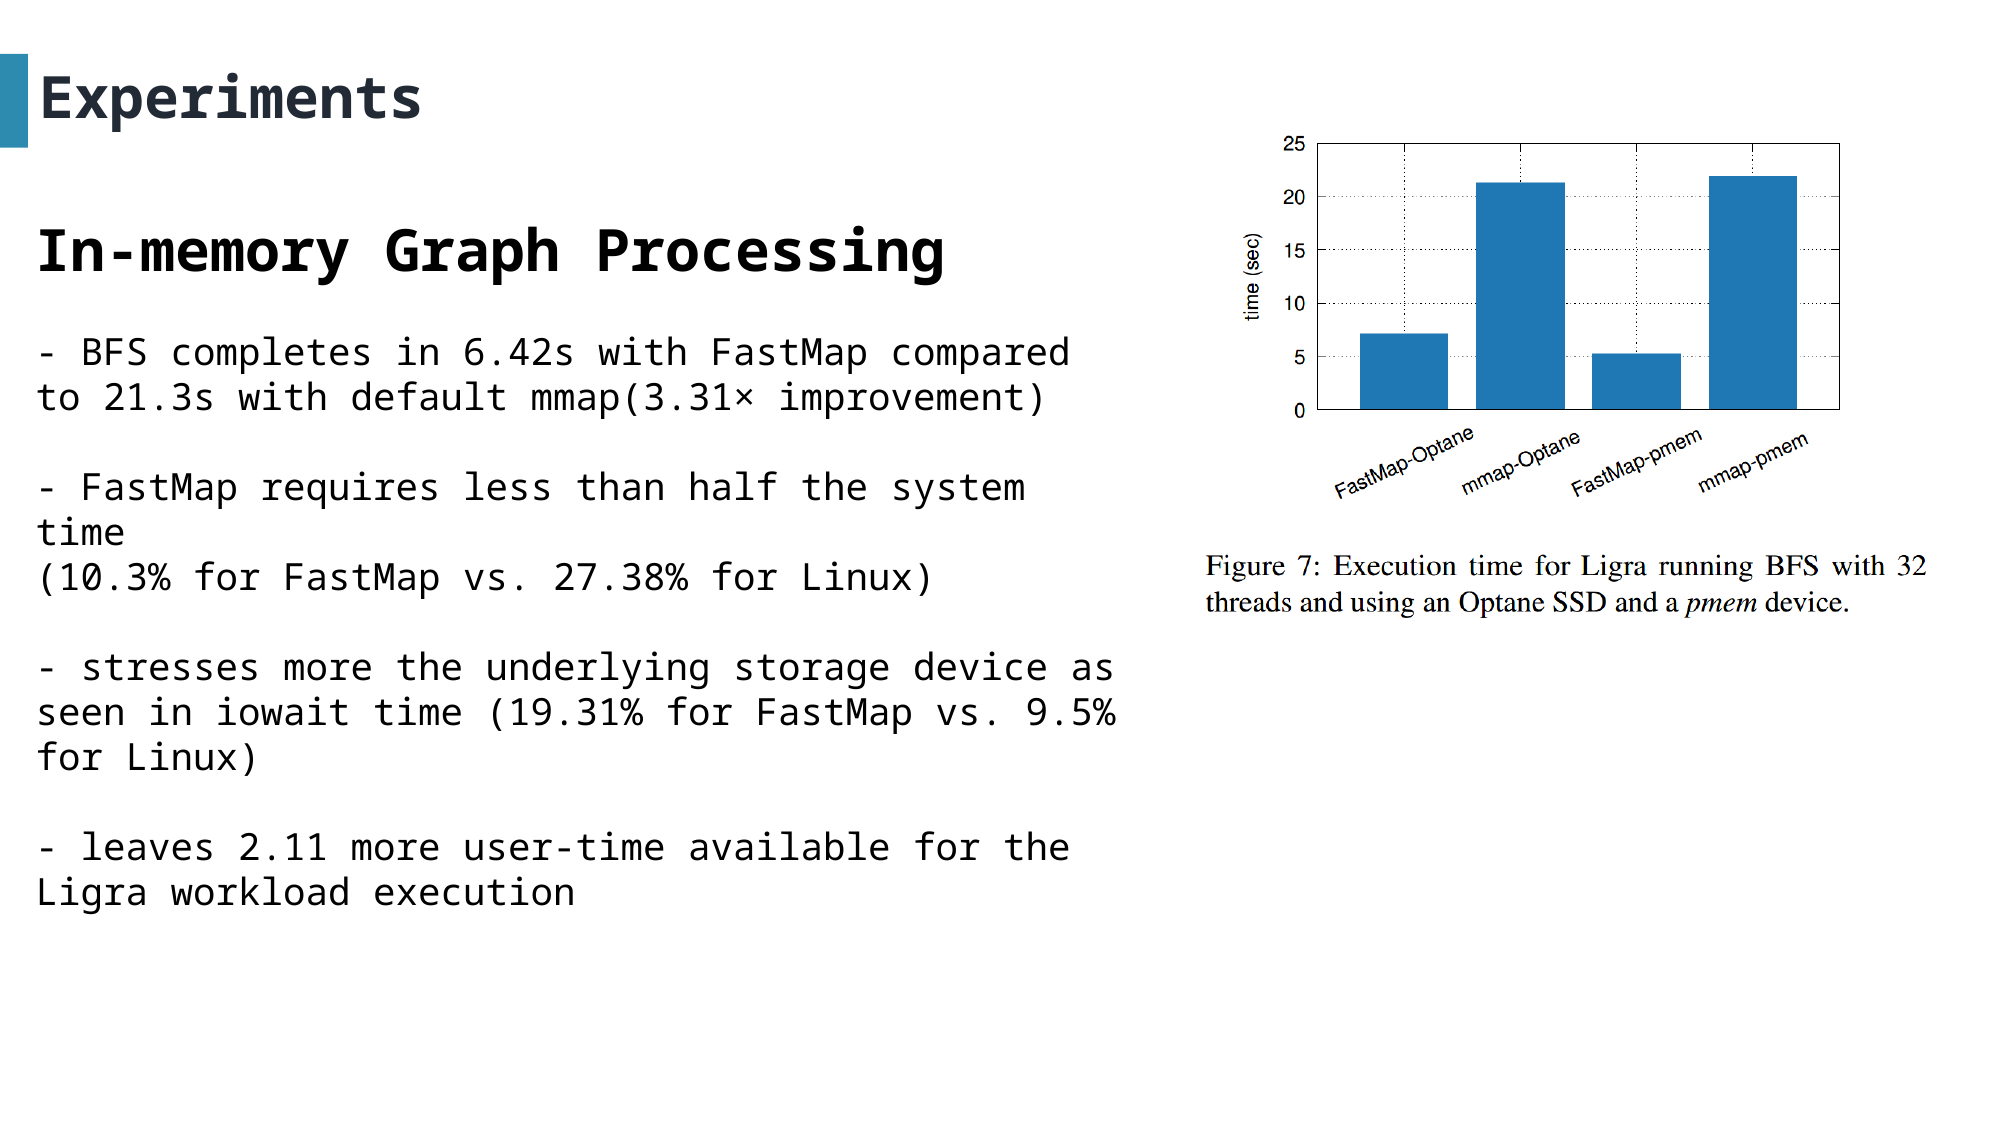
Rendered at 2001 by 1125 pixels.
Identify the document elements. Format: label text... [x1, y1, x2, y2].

text_box In-memory Graph Processing - BFS completes in 6.42s with FastMap compared to 21.3s with default mmap(3.31× improvement) - FastMap requires less than half the system time (10.3% for FastMap vs. 27.38% for Linux) - stresses more the underlying storage device as seen in iowait time (19.31% for FastMap vs. 9.5% for Linux) - leaves 2.11 more user-time available for the Ligra workload execution [20, 205, 1131, 921]
text_box [0, 53, 29, 149]
picture [1164, 95, 1944, 635]
text_box Experiments [20, 52, 444, 138]
